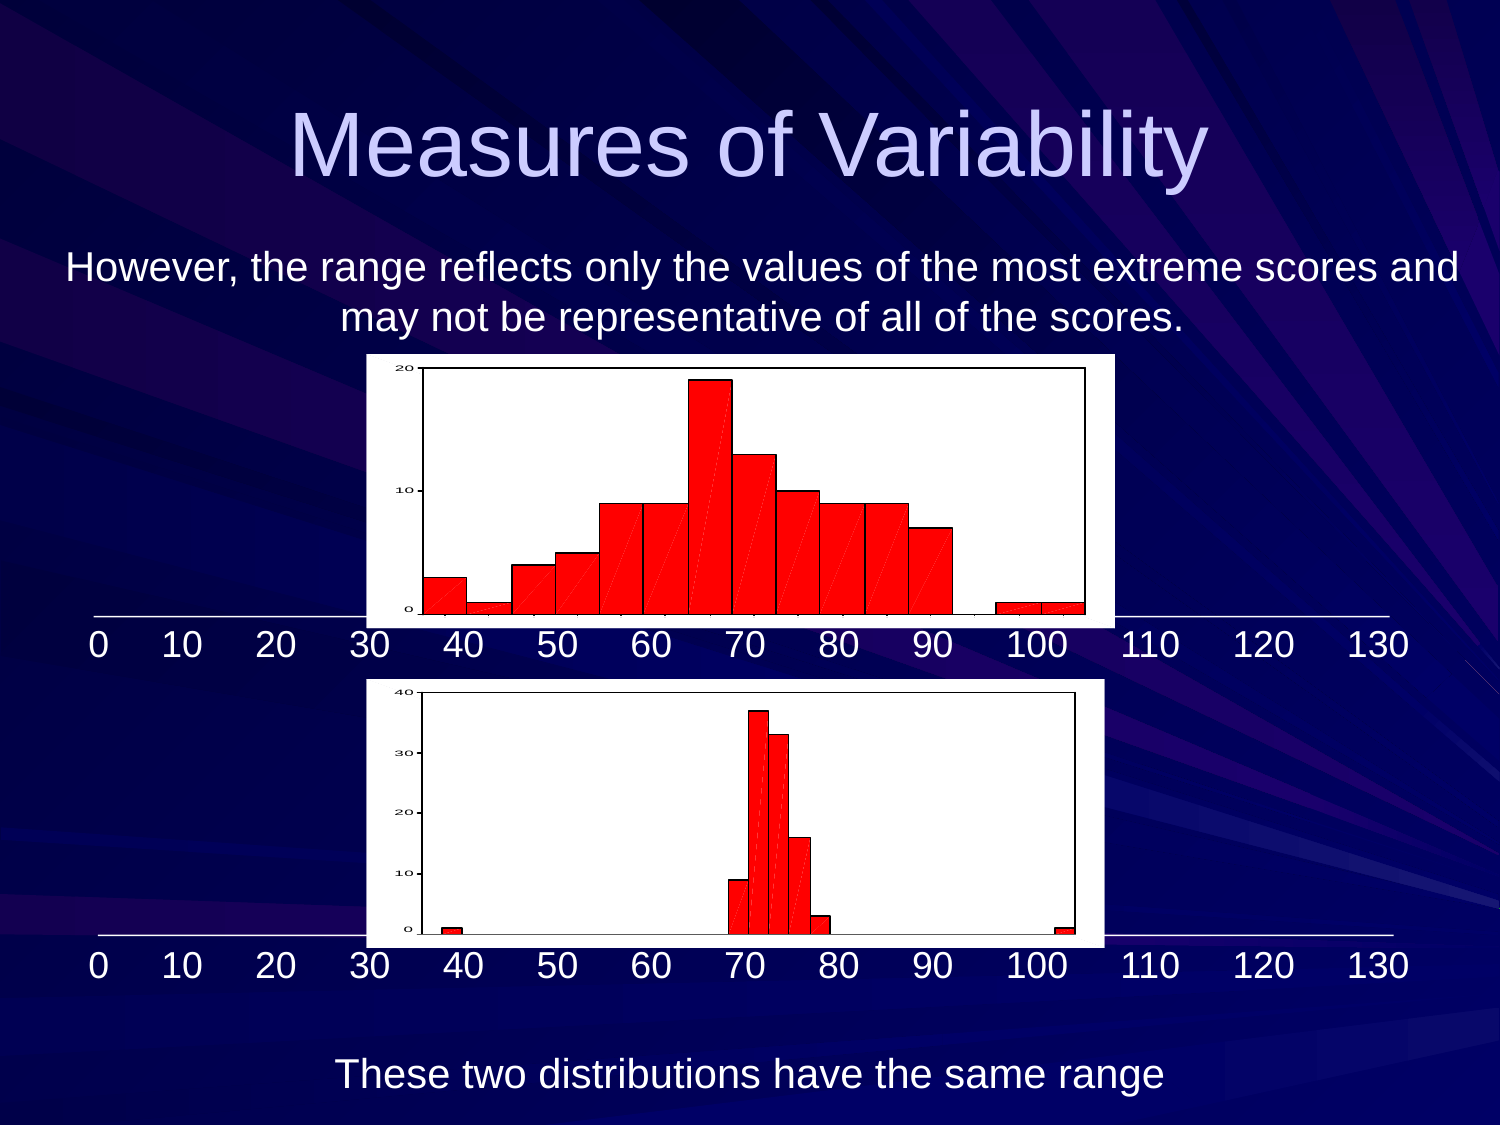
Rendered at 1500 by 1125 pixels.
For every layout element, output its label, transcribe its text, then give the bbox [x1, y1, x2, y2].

text_box These two distributions have the same range [12, 1039, 1488, 1105]
picture [366, 678, 1107, 949]
text_box 0 10 20 30 40 50 60 70 80 90 100 110 120 130 [73, 612, 1427, 673]
text_box Measures of Variability [74, 45, 1425, 234]
picture [366, 353, 1117, 630]
text_box 0 10 20 30 40 50 60 70 80 90 100 110 120 130 [73, 933, 1427, 993]
text_box However, the range reflects only the values of the most extreme scores and may not be representative of all of the scores. [24, 232, 1500, 347]
